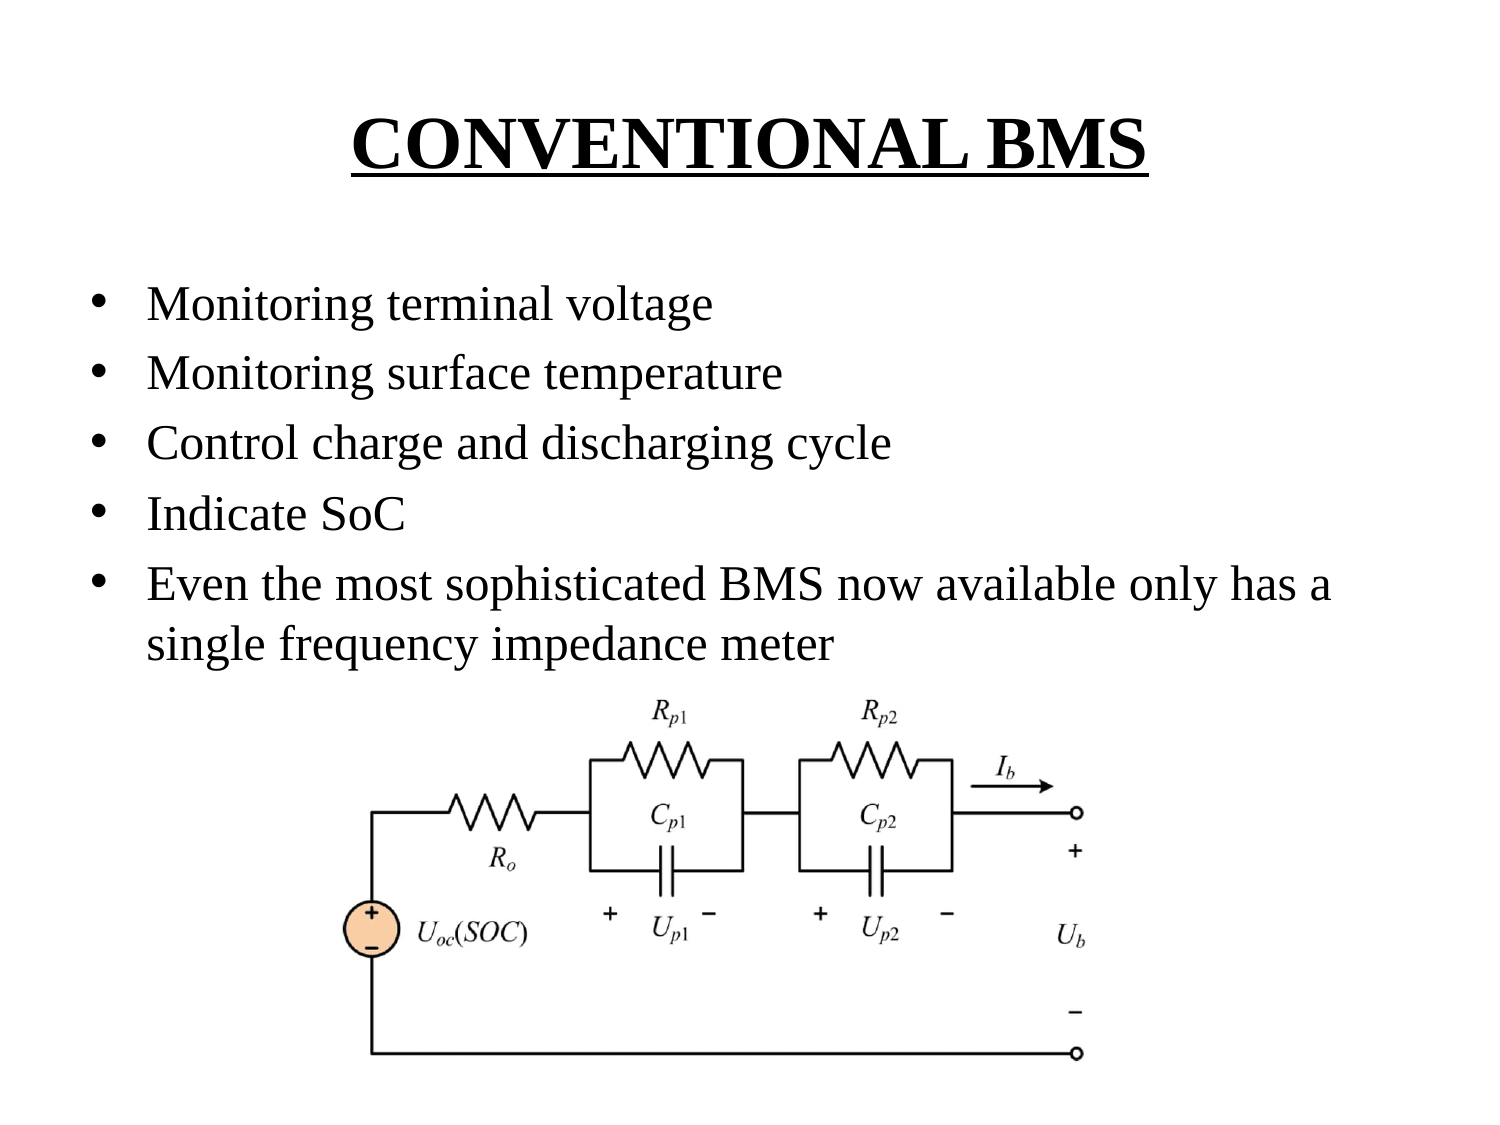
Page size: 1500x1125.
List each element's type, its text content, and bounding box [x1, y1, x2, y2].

title CONVENTIONAL BMS [75, 45, 1425, 233]
list Monitoring terminal voltage Monitoring surface temperature Control charge and discharging cycle Indicate SoC Even the most sophisticated BMS now available only has a single frequency impedance meter [75, 262, 1425, 1088]
picture [337, 687, 1097, 1065]
